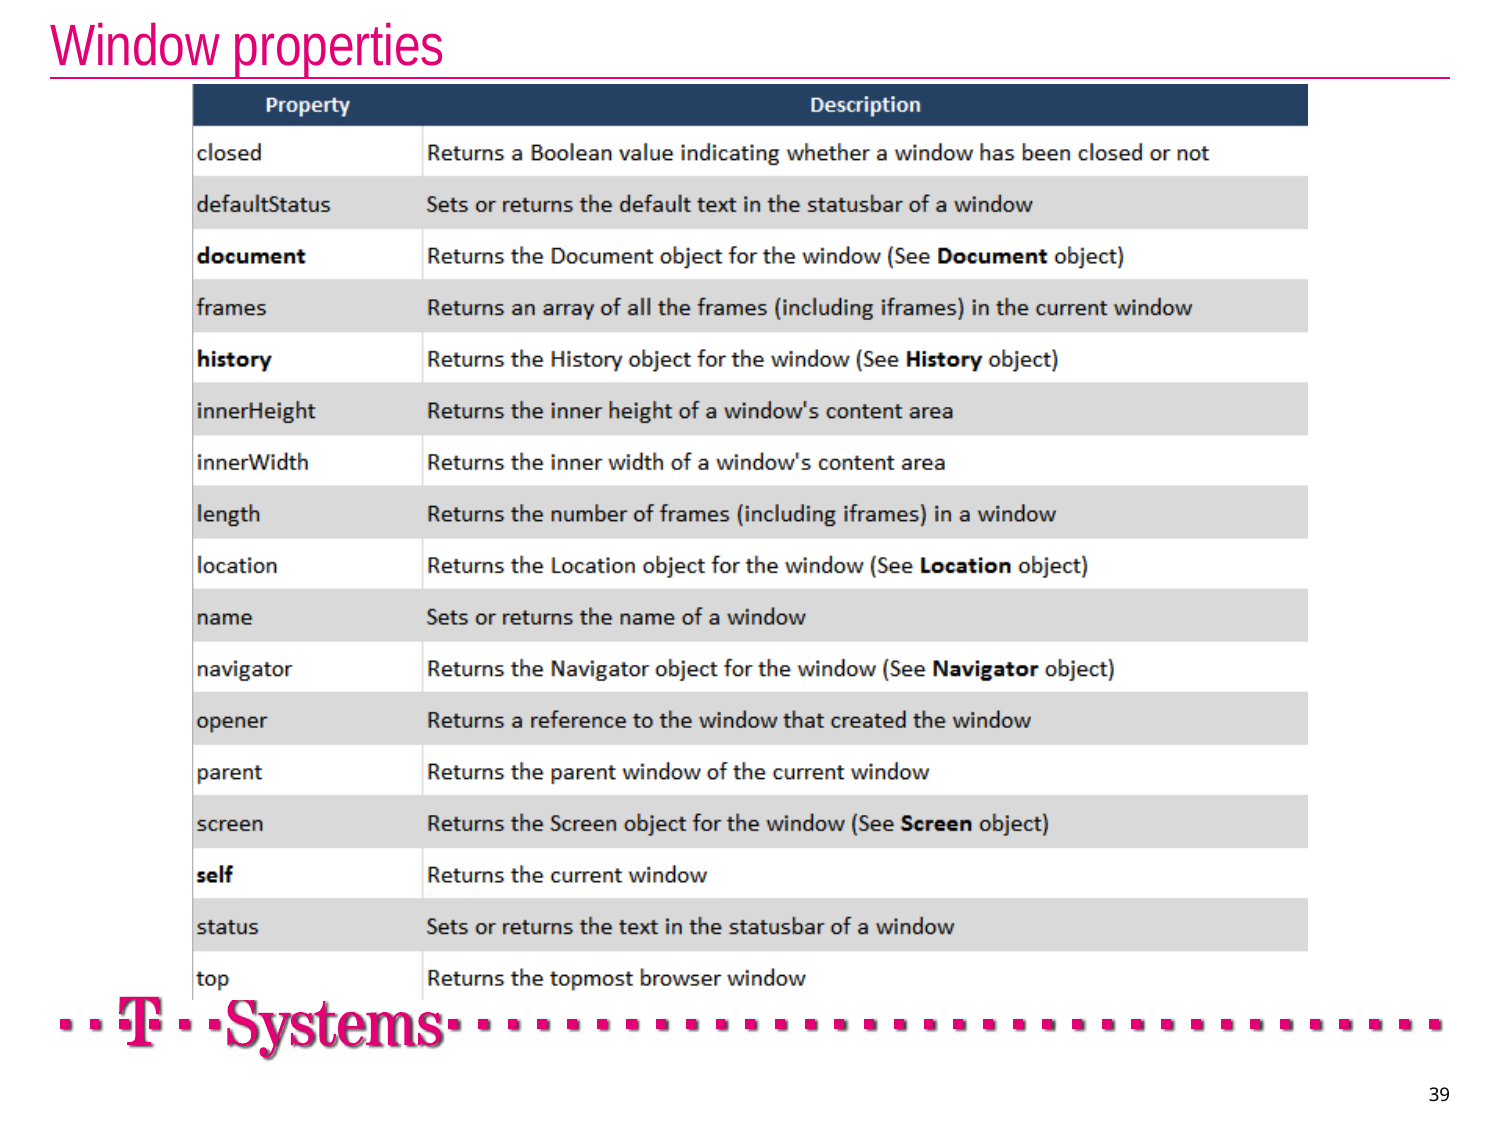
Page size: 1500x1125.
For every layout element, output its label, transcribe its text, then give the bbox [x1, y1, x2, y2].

picture [192, 84, 1308, 1001]
slide_number 39 [1361, 1082, 1451, 1107]
title Window properties [50, 14, 1450, 91]
